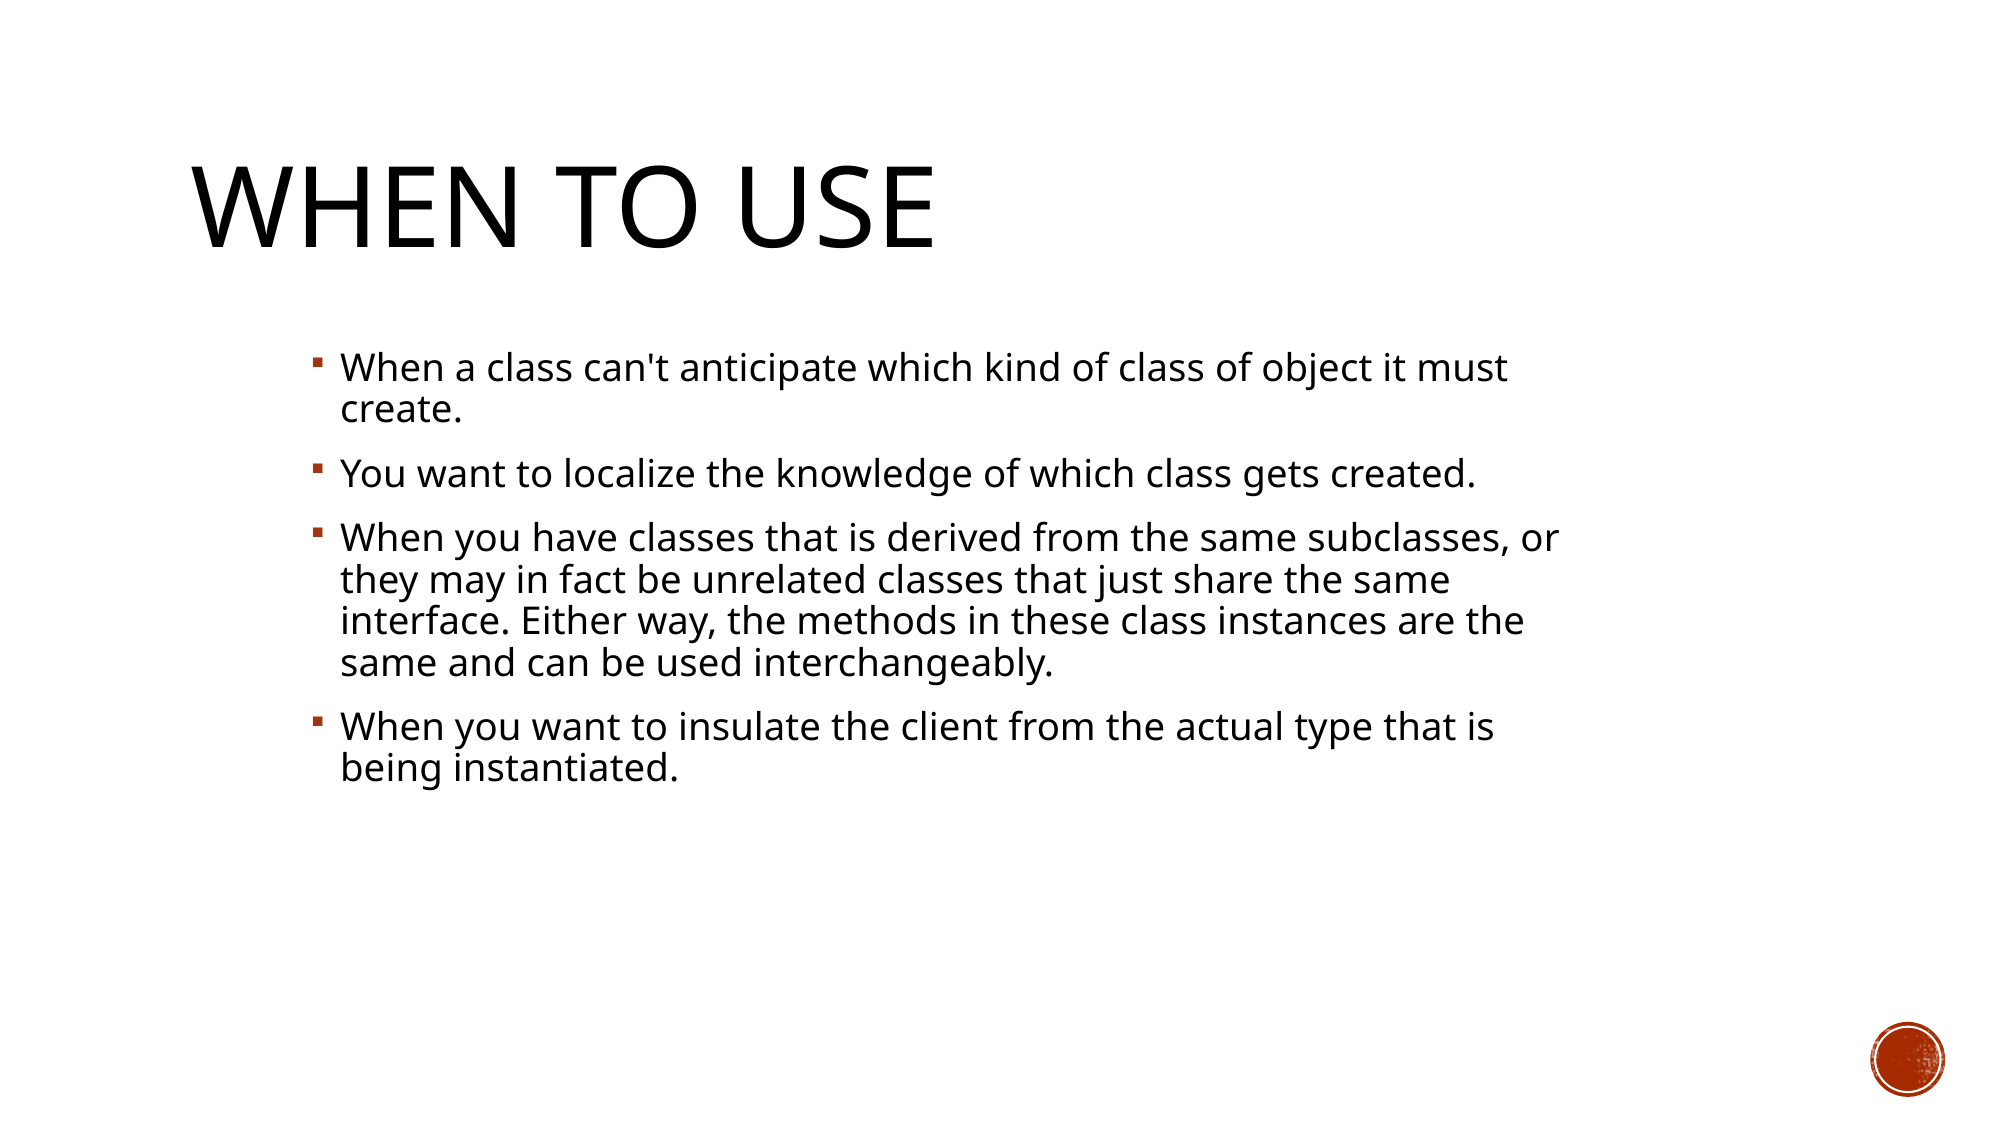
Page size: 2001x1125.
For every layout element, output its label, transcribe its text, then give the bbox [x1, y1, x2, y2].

list When a class can't anticipate which kind of class of object it must create. You want to localize the knowledge of which class gets created. When you have classes that is derived from the same subclasses, or they may in fact be unrelated classes that just share the same interface. Either way, the methods in these class instances are the same and can be used interchangeably. When you want to insulate the client from the actual type that is being instantiated. [295, 340, 1618, 802]
title When to use [175, 79, 1826, 344]
